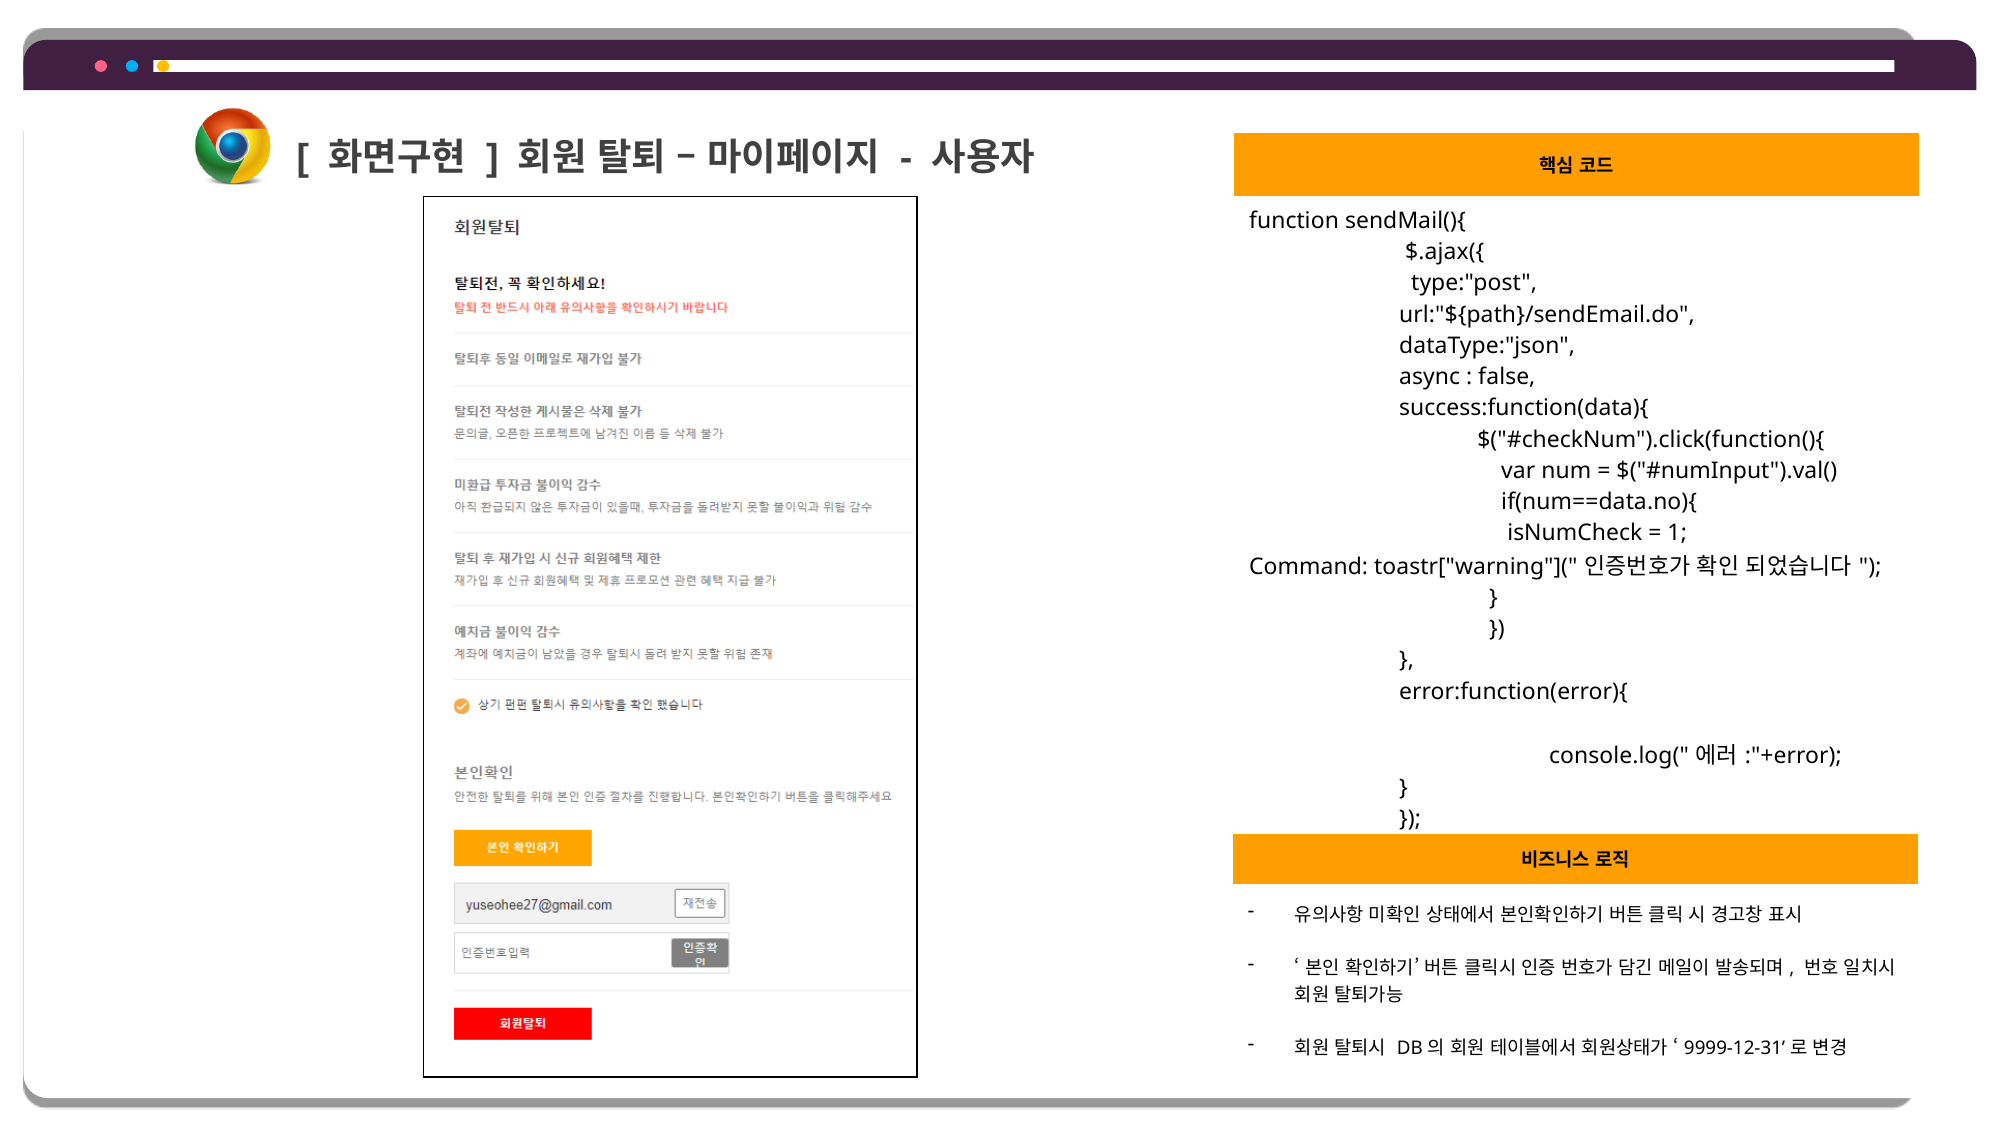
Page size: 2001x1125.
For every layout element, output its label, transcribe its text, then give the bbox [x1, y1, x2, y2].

text_box [155, 59, 171, 73]
table_cell function sendMail(){ $.ajax({ type:"post", url:"${path}/sendEmail.do", dataType:"json", async : false, success:function(data){ $("#checkNum").click(function(){ var num = $("#numInput").val() if(num==data.no){ isNumCheck = 1; Command: toastr["warning"]("인증번호가 확인 되었습니다"); } }) }, error:function(error){ console.log("에러:"+error); } }); } [1234, 196, 1919, 872]
text_box [93, 59, 109, 73]
text_box [ 화면구현 ] 회원 탈퇴 – 마이페이지 - 사용자 [285, 104, 1367, 184]
table_header 핵심 코드 [1234, 133, 1919, 196]
text_box [167, 59, 1896, 73]
picture [424, 197, 917, 1077]
text_box [22, 92, 1978, 1100]
table_cell 유의사항 미확인 상태에서 본인확인하기 버튼 클릭 시 경고창 표시 ‘본인 확인하기’ 버튼 클릭시 인증 번호가 담긴 메일이 발송되며, 번호 일치시 회원 탈퇴가능 회원 탈퇴시 DB의 회원 테이블에서 회원상태가 ‘9999-12-31’로 변경 [1233, 884, 1918, 1076]
text_box [22, 38, 1978, 92]
picture [191, 104, 274, 187]
text_box [152, 59, 159, 73]
text_box [124, 59, 140, 73]
table_header 비즈니스 로직 [1233, 834, 1918, 884]
